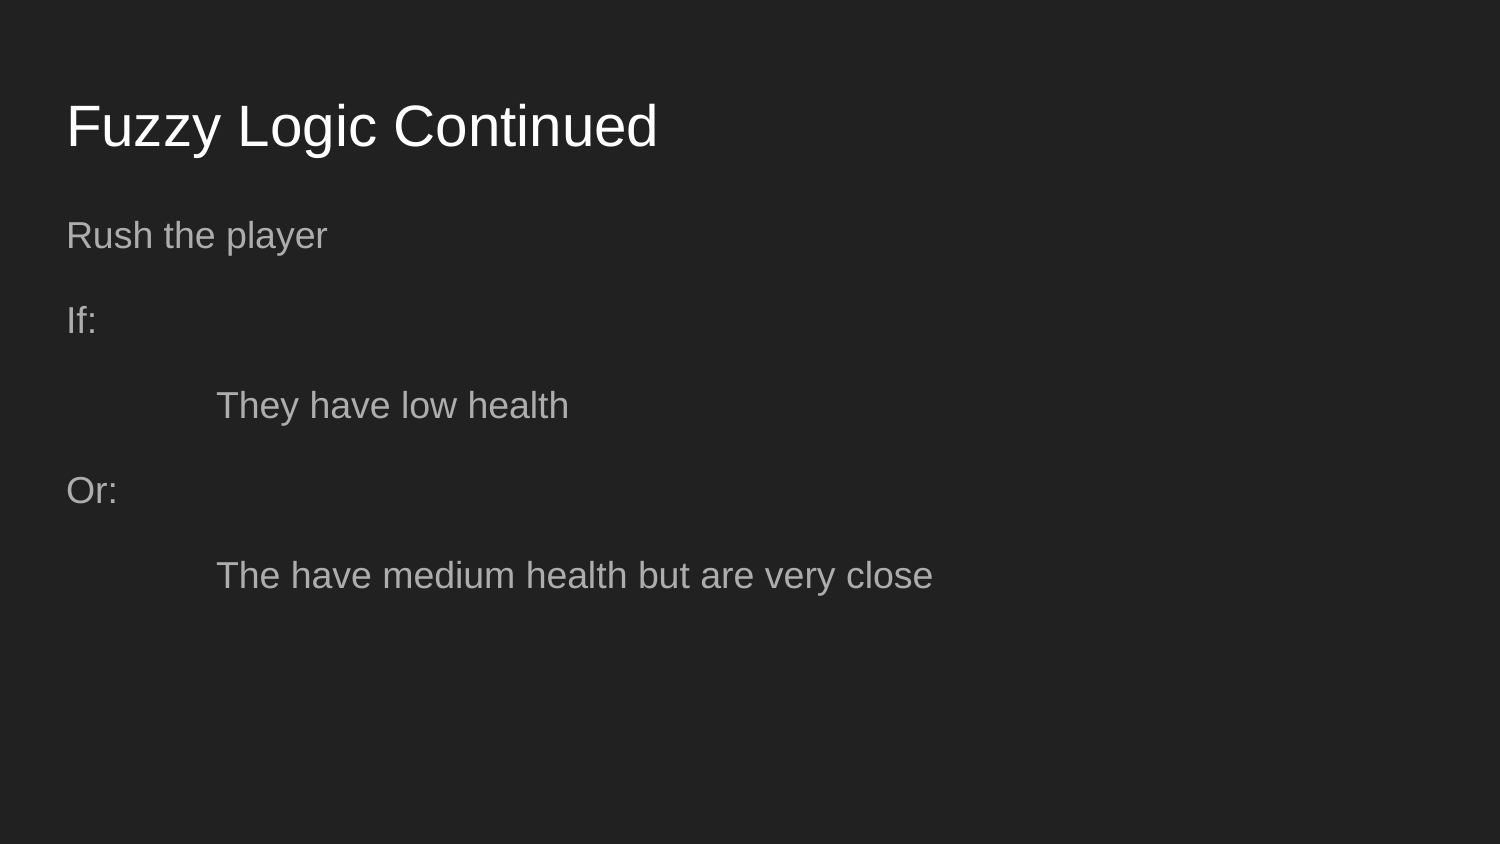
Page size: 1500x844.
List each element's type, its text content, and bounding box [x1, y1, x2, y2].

list Rush the player If: They have low health Or: The have medium health but are very close [51, 189, 1449, 750]
title Fuzzy Logic Continued [51, 72, 1449, 167]
